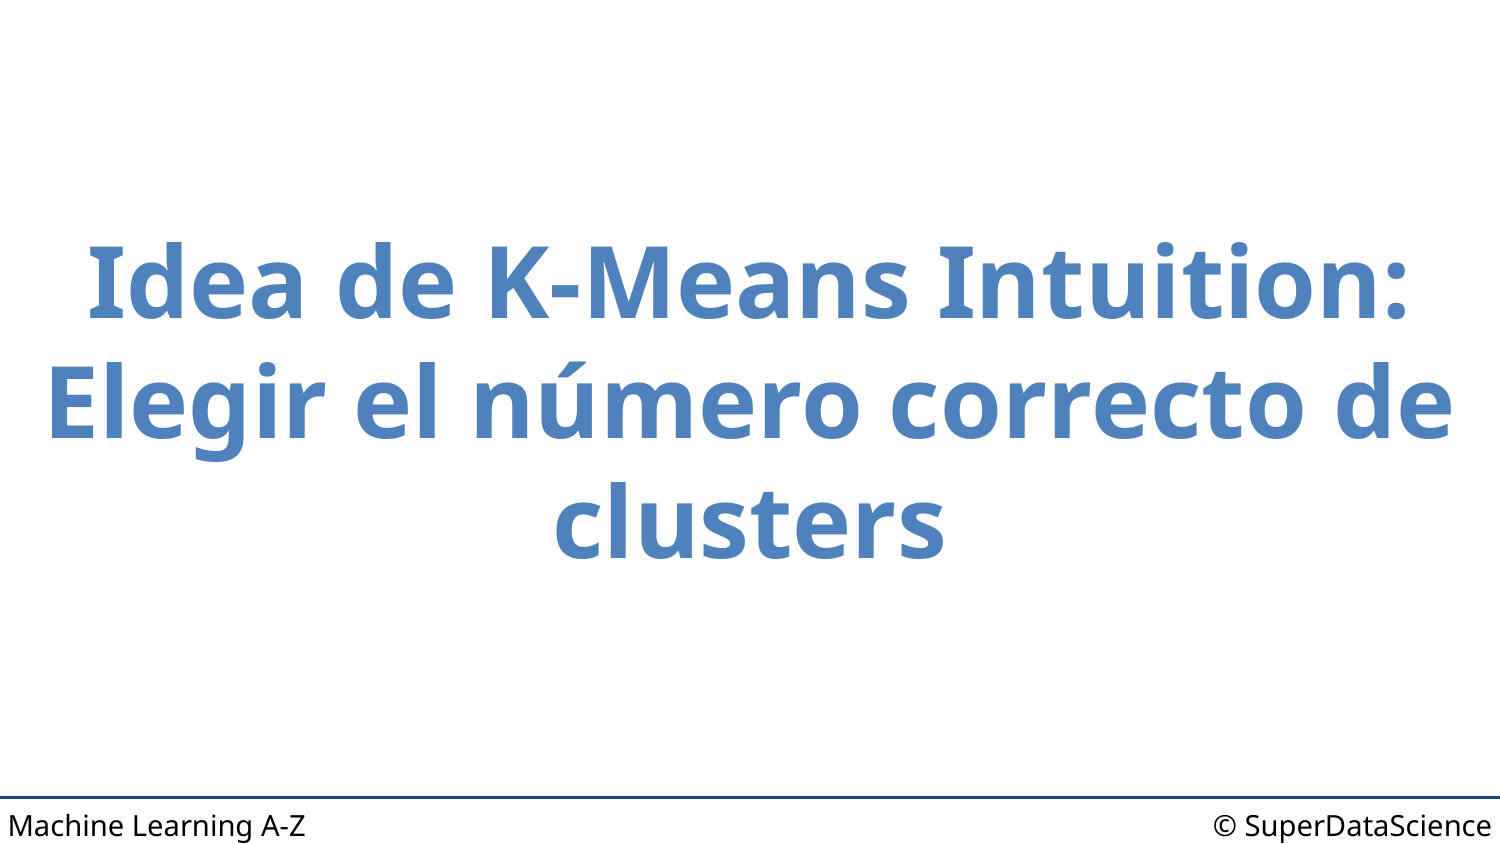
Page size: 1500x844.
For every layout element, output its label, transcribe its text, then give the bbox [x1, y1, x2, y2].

title Idea de K-Means Intuition: Elegir el número correcto de clusters [0, 0, 1500, 798]
